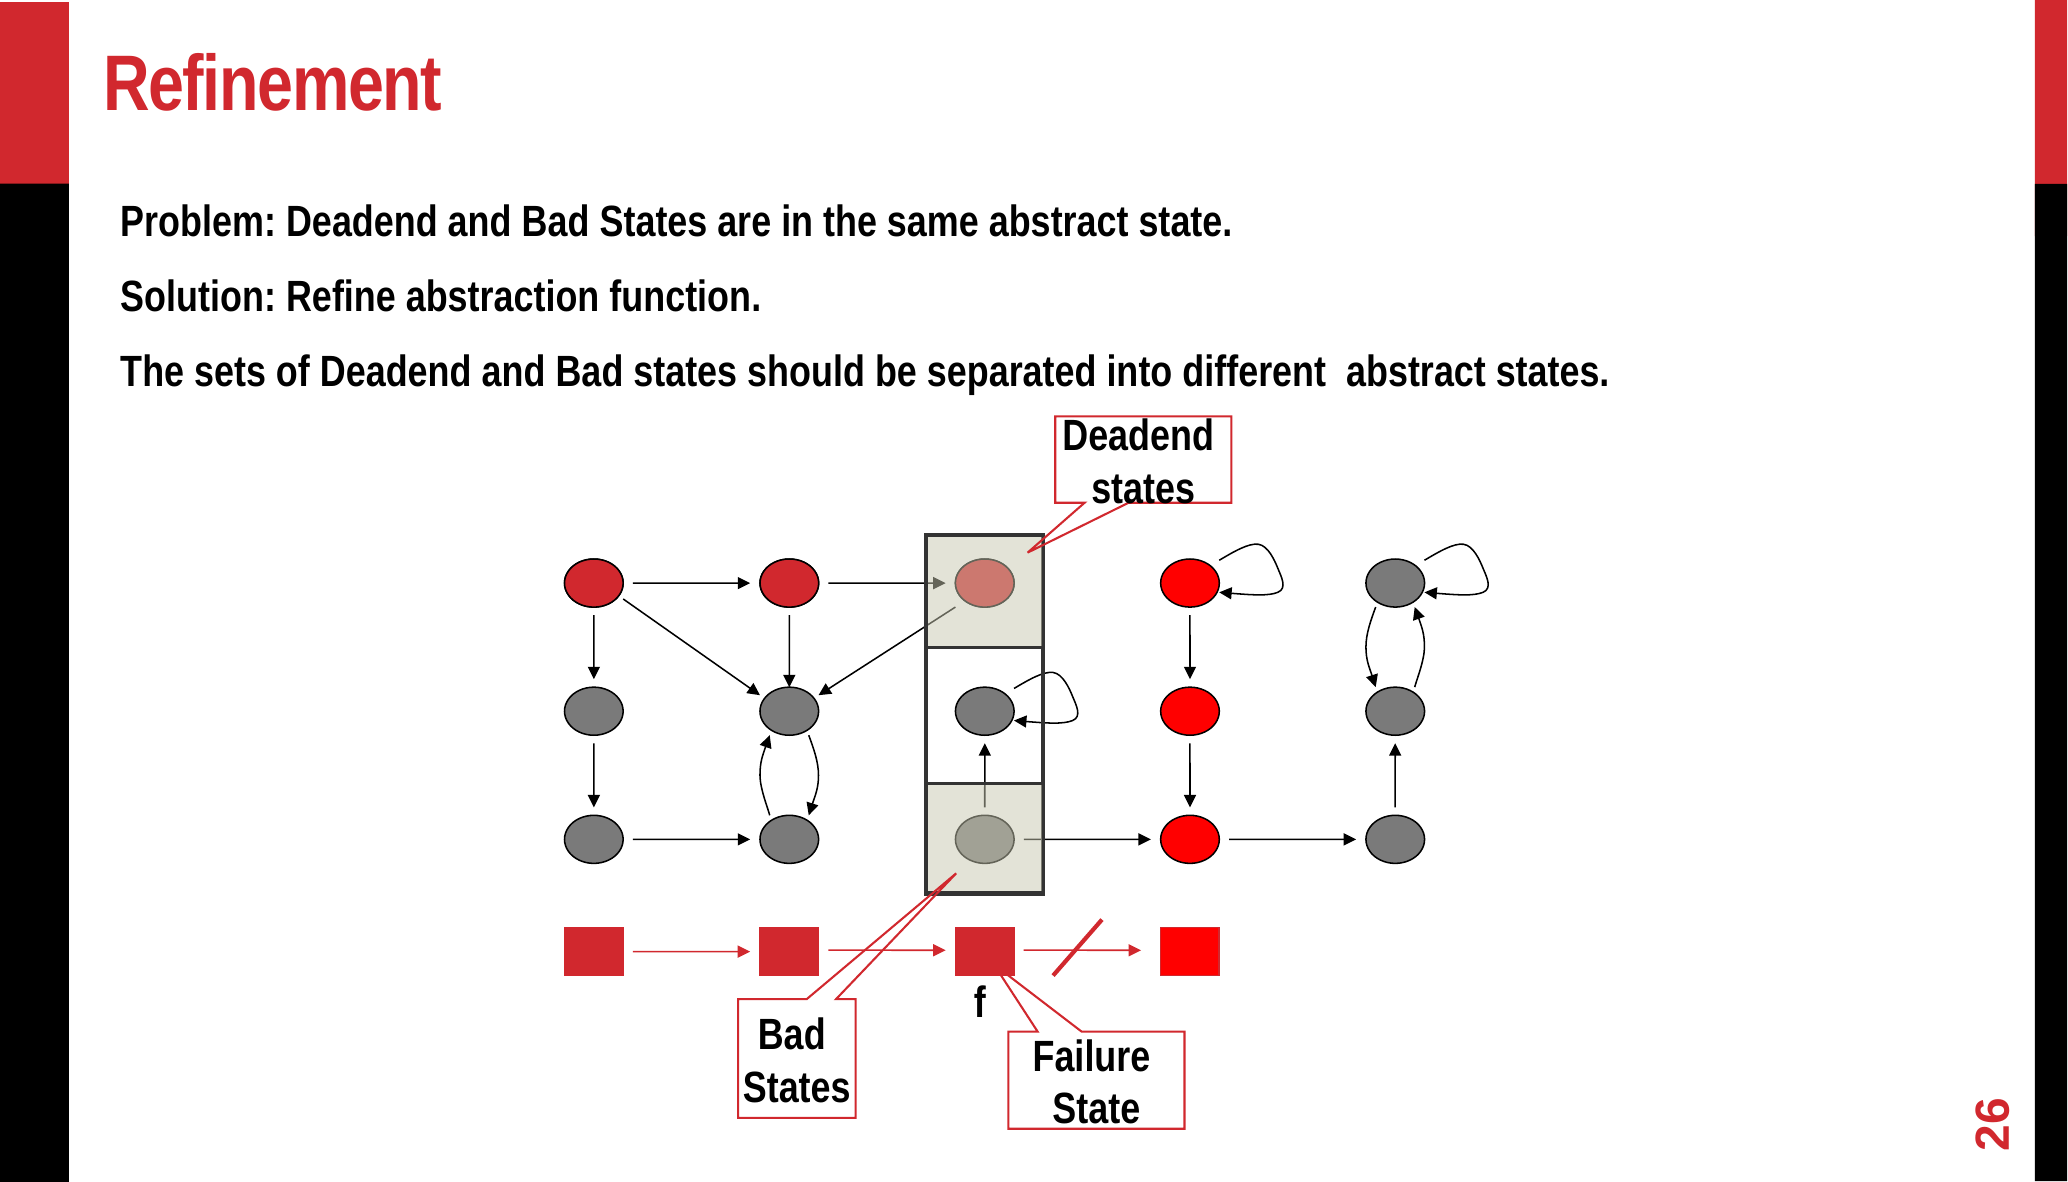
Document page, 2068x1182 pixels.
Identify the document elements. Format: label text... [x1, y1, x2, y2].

slide_number 26 [1963, 1046, 2016, 1169]
list Problem: Deadend and Bad States are in the same abstract state. Solution: Refine abstraction function. The sets of Deadend and Bad states should be separated into different abstract states. [103, 183, 1999, 1056]
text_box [563, 415, 1494, 1130]
title Refinement [86, 26, 2016, 135]
